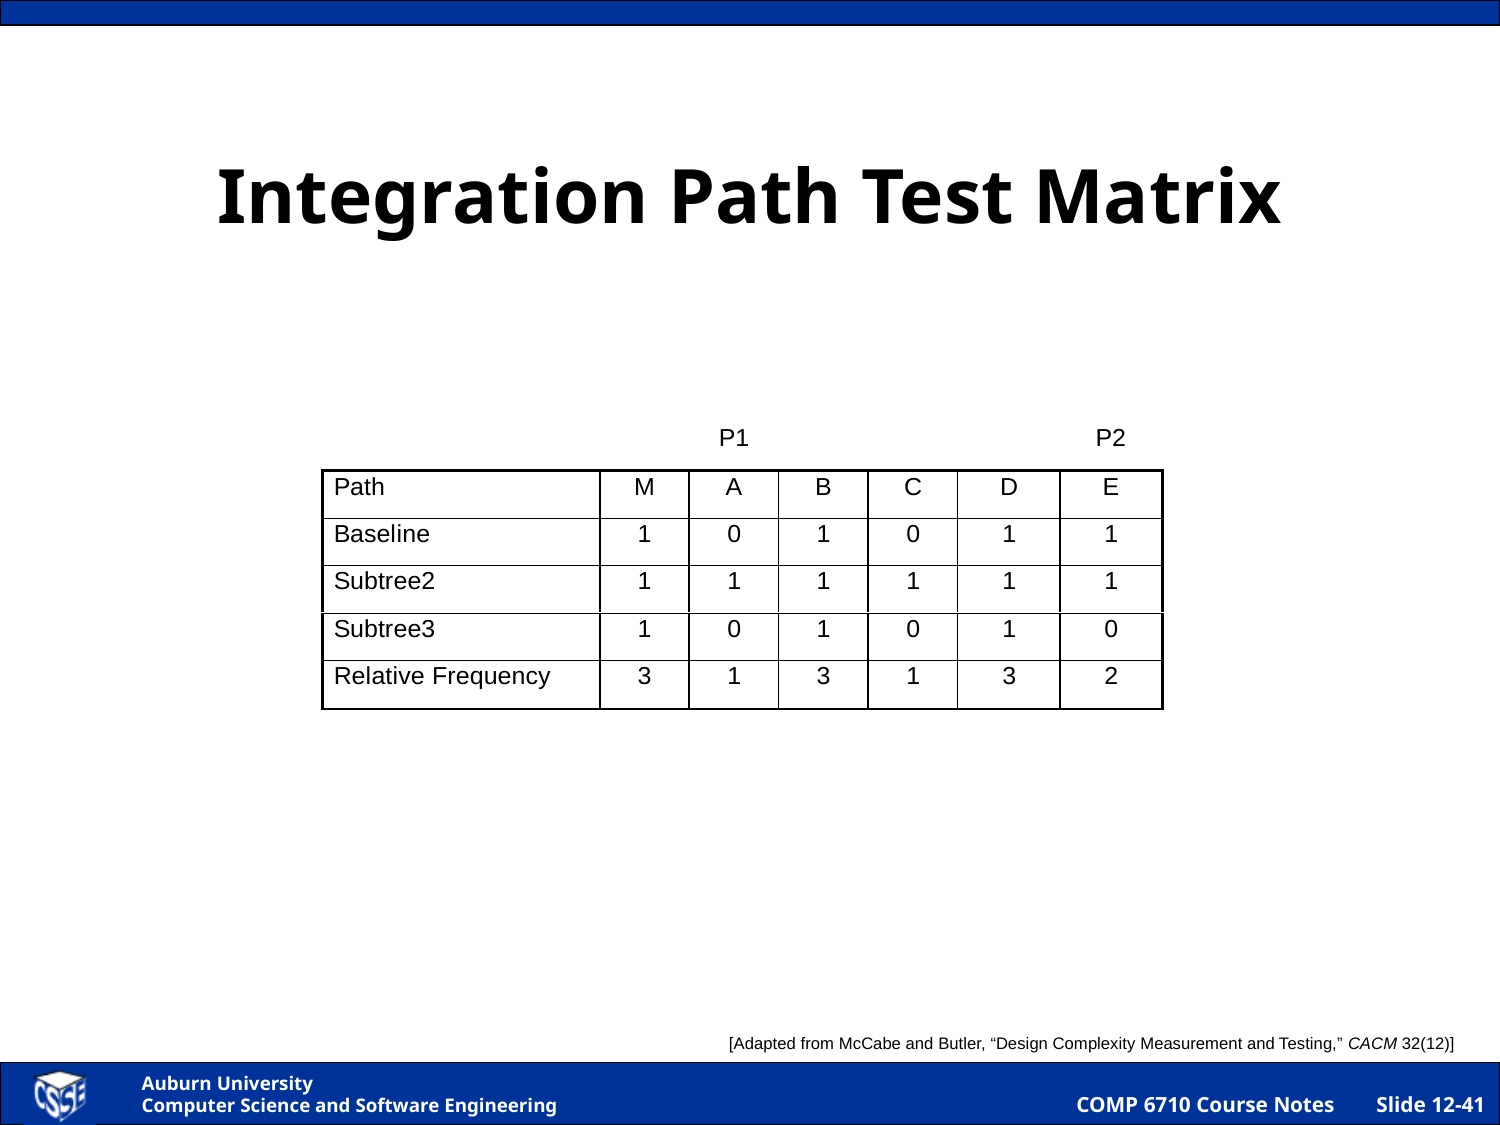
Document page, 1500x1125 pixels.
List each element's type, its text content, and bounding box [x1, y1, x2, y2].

title Integration Path Test Matrix [112, 99, 1388, 288]
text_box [318, 422, 1207, 738]
picture [24, 1066, 96, 1125]
text_box [Adapted from McCabe and Butler, “Design Complexity Measurement and Testing,” CACM 32(12)] [713, 1024, 1471, 1060]
